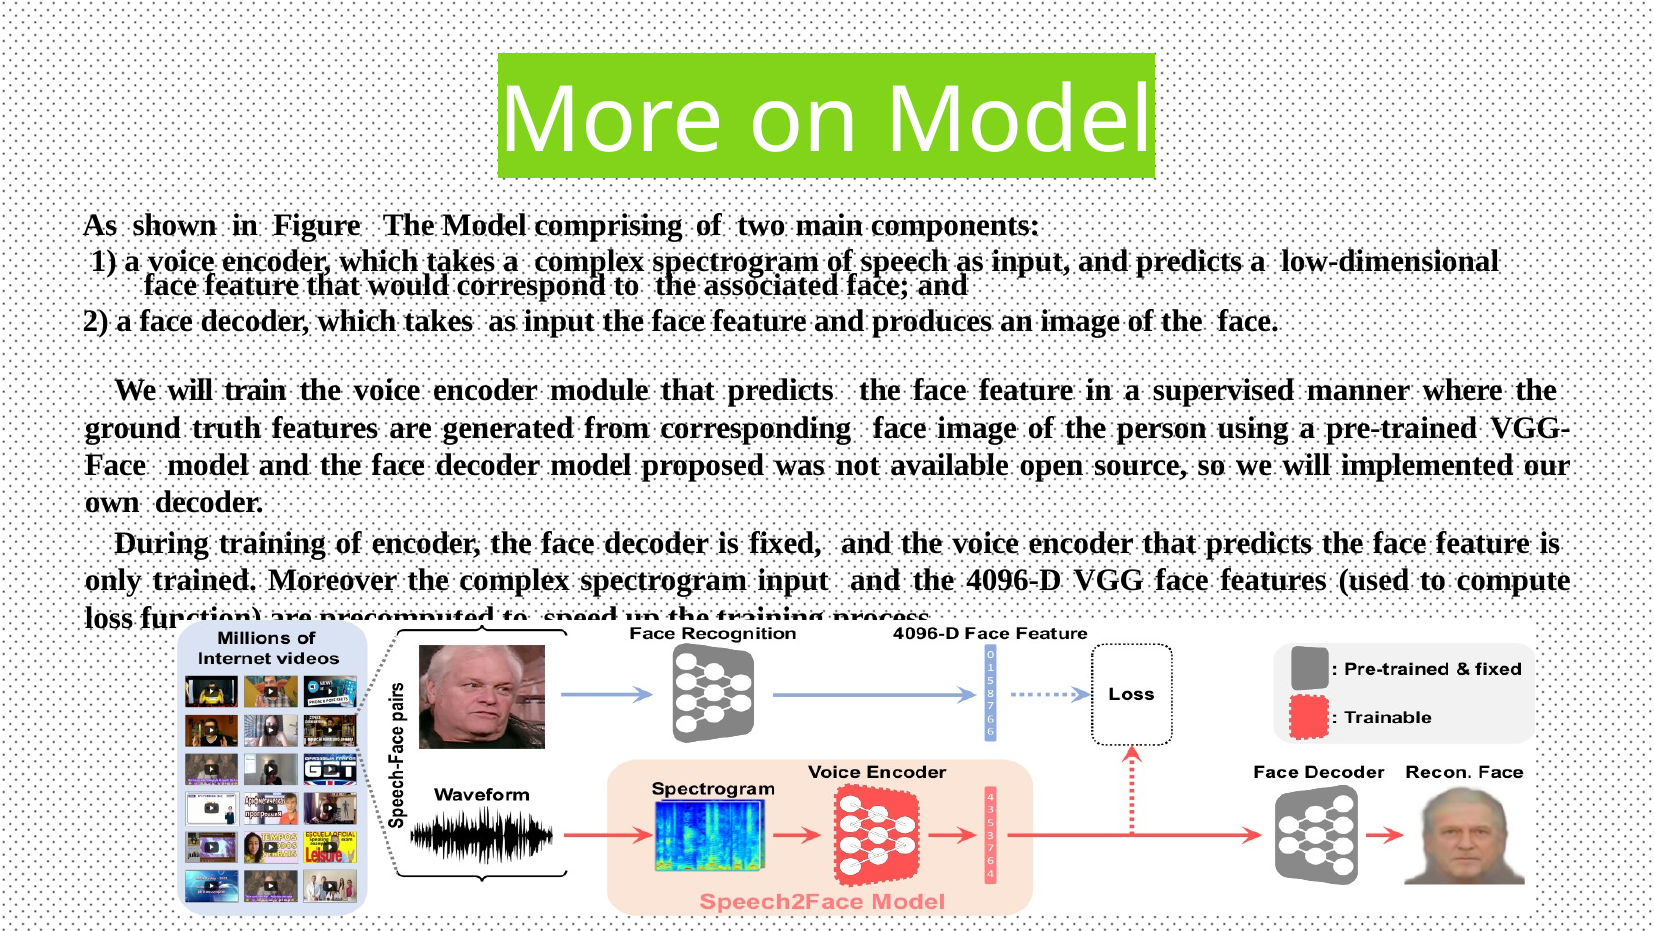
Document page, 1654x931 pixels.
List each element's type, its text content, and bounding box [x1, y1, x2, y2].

list As shown in Figure The Model comprising of two main components: 1) a voice encoder, which takes a complex spectrogram of speech as input, and predicts a low-dimensional face feature that would correspond to the associated face; and 2) a face decoder, which takes as input the face feature and produces an image of the face. We will train the voice encoder module that predicts the face feature in a supervised manner where the ground truth features are generated from corresponding face image of the person using a pre-trained VGG-Face model and the face decoder model proposed was not available open source, so we will implemented our own decoder. During training of encoder, the face decoder is fixed, and the voice encoder that predicts the face feature is only trained. Moreover the complex spectrogram input and the 4096-D VGG face features (used to compute loss function) are precomputed to speed up the training process. [82, 217, 1571, 757]
picture [0, 0, 1654, 931]
text_box [177, 620, 1536, 916]
title More on Model [82, 37, 1571, 193]
